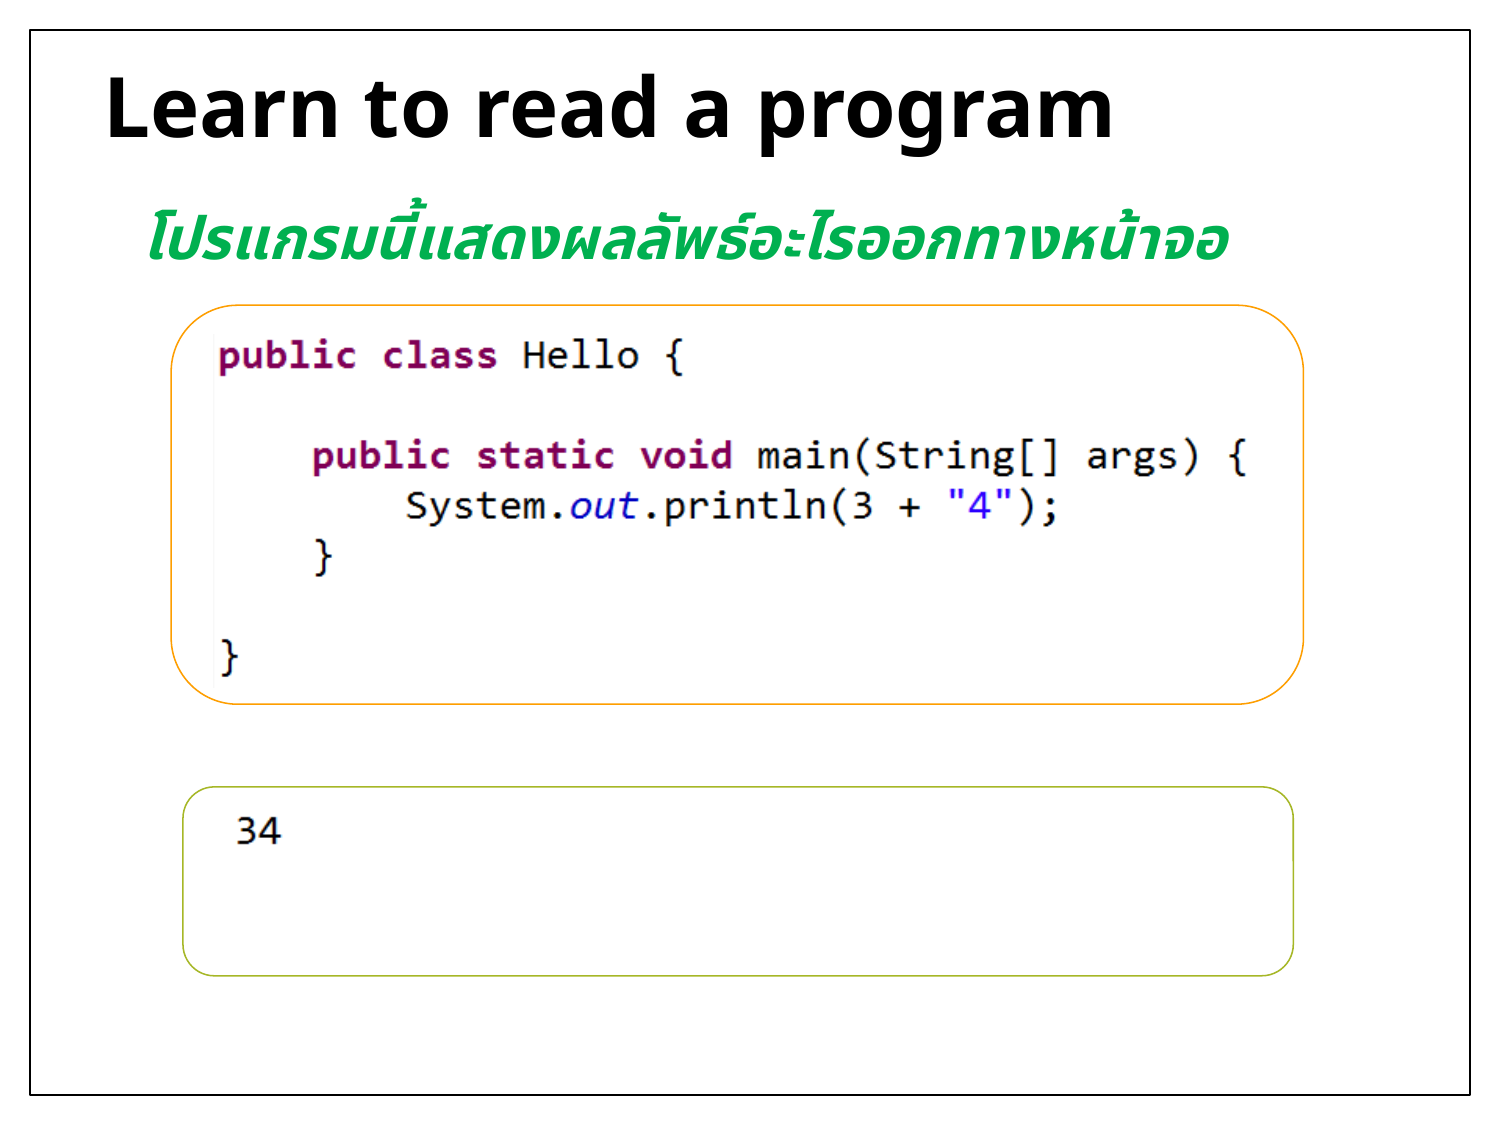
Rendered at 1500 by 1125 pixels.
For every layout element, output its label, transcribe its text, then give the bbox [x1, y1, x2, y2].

picture [213, 334, 1262, 689]
text_box [182, 786, 1294, 976]
picture [229, 811, 292, 858]
title Learn to read a program [88, 45, 1304, 176]
text_box โปรแกรมนี้แสดงผลลัพธ์อะไรออกทางหน้าจอ [127, 175, 1343, 306]
text_box [171, 305, 1304, 705]
